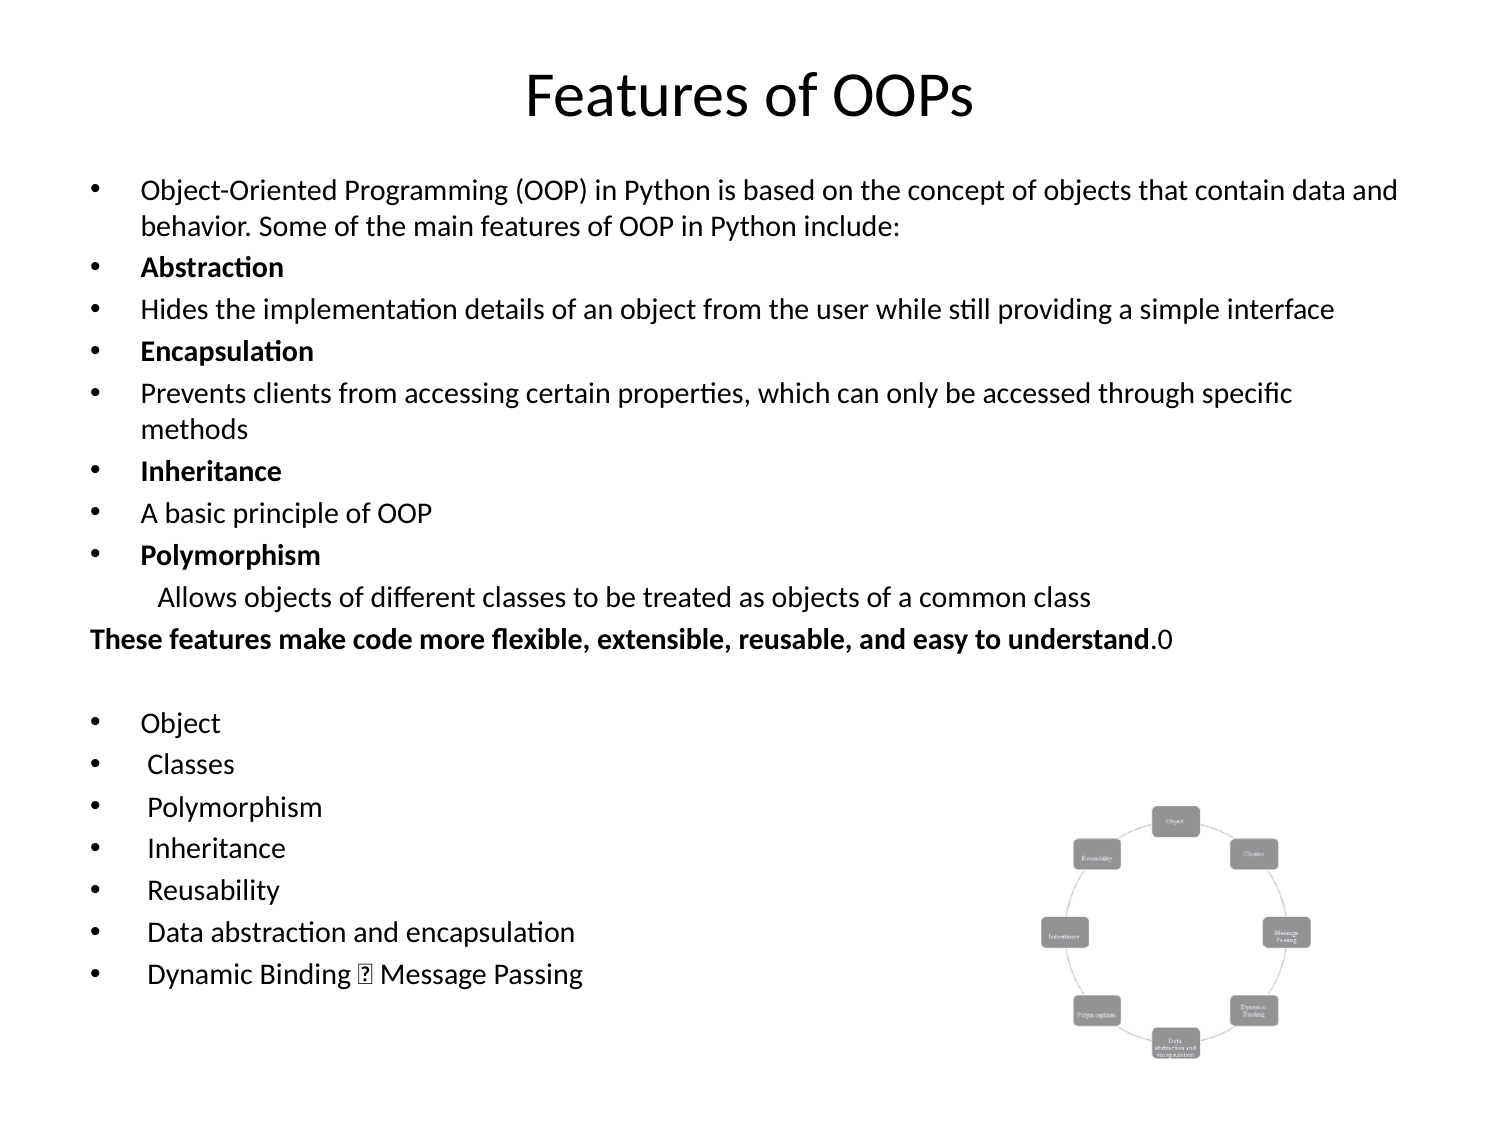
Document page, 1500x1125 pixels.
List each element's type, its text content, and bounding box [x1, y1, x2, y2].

title Features of OOPs [75, 45, 1425, 138]
picture [1012, 787, 1368, 1072]
list Object-Oriented Programming (OOP) in Python is based on the concept of objects that contain data and behavior. Some of the main features of OOP in Python include: Abstraction Hides the implementation details of an object from the user while still providing a simple interface Encapsulation Prevents clients from accessing certain properties, which can only be accessed through specific methods Inheritance A basic principle of OOP Polymorphism Allows objects of different classes to be treated as objects of a common class These features make code more flexible, extensible, reusable, and easy to understand.0 Object Classes Polymorphism Inheritance Reusability Data abstraction and encapsulation Dynamic Binding  Message Passing [75, 162, 1425, 1005]
